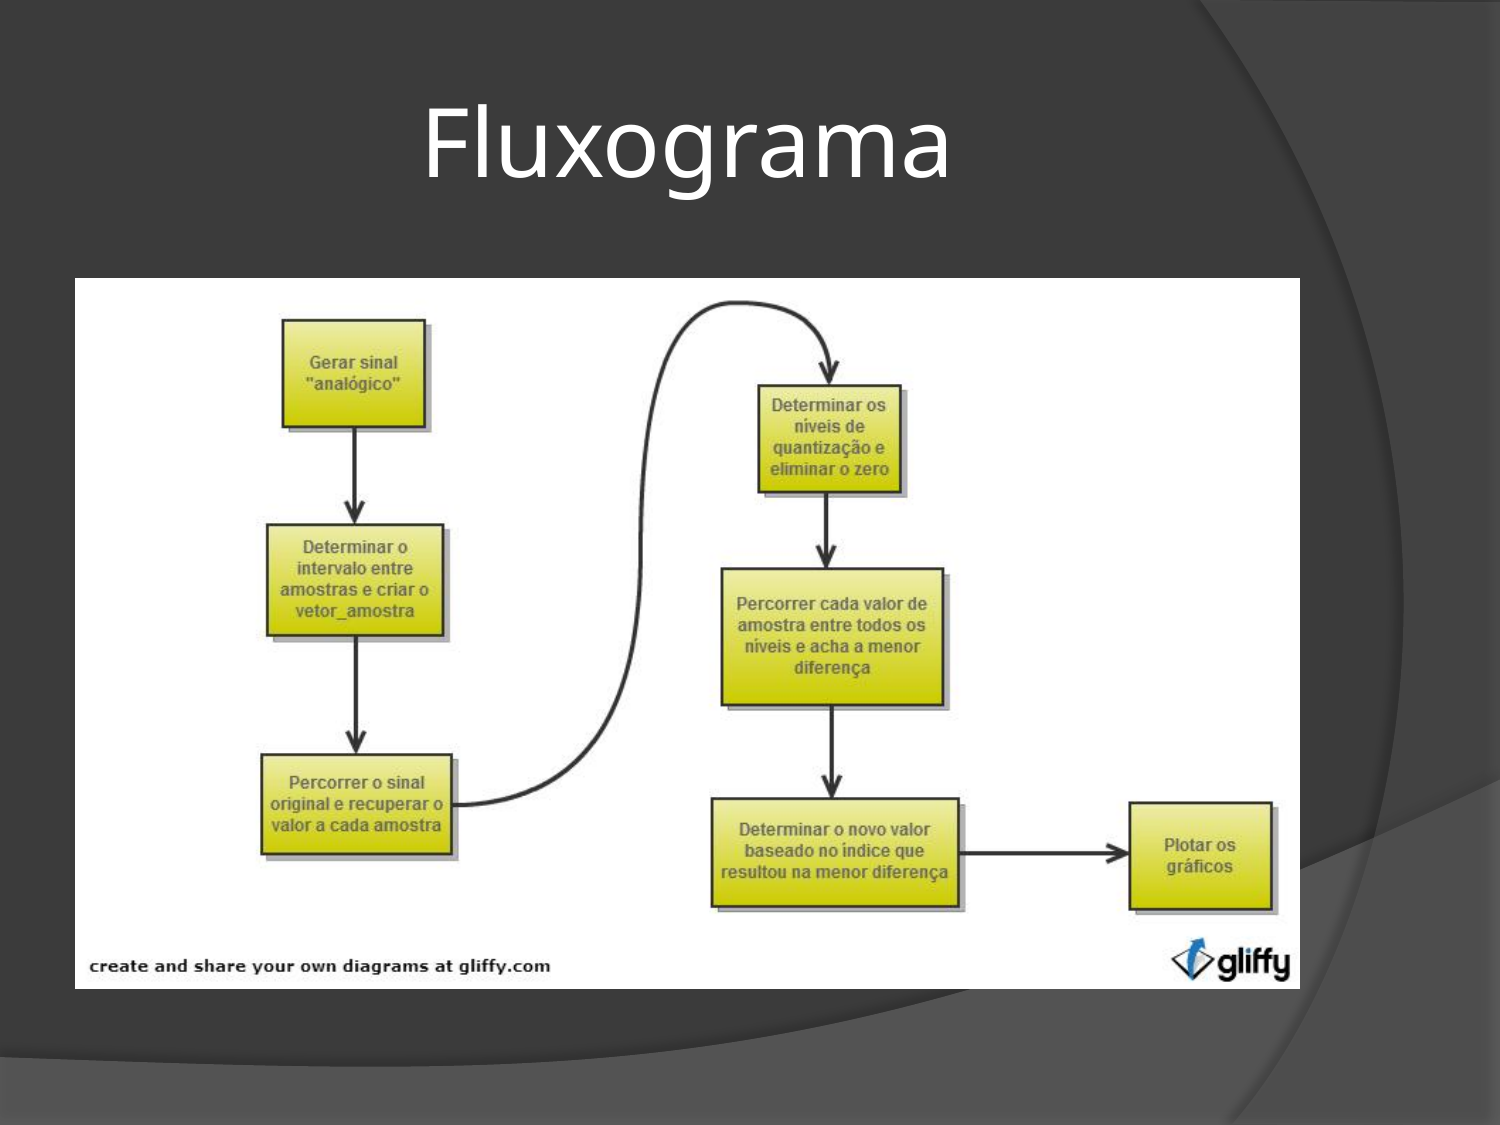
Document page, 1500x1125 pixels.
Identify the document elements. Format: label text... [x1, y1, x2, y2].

title Fluxograma [75, 45, 1300, 233]
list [74, 278, 1301, 989]
